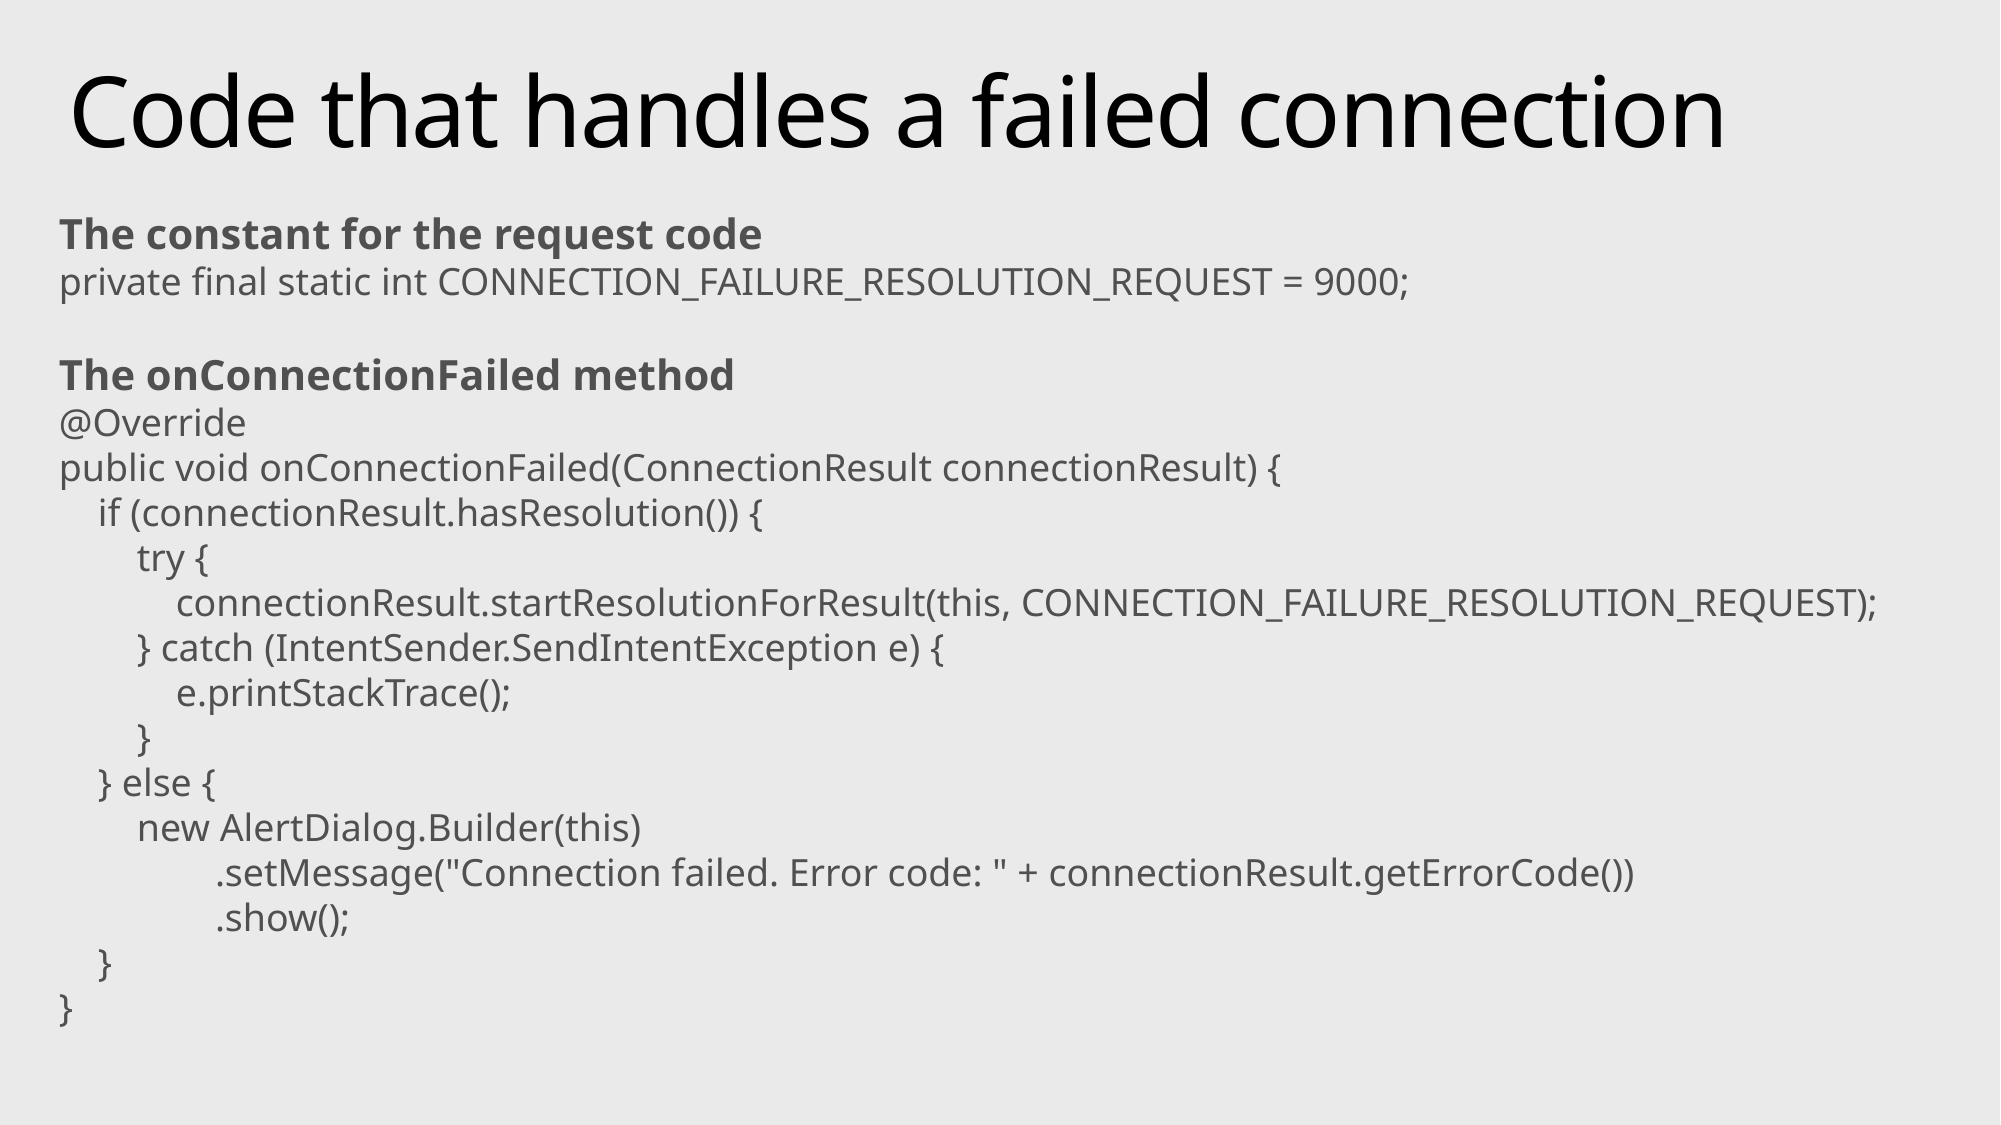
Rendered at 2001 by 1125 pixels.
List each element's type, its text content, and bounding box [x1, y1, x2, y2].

text_box The constant for the request code private final static int CONNECTION_FAILURE_RESOLUTION_REQUEST = 9000; The onConnectionFailed method @Override public void onConnectionFailed(ConnectionResult connectionResult) { if (connectionResult.hasResolution()) { try { connectionResult.startResolutionForResult(this, CONNECTION_FAILURE_RESOLUTION_REQUEST); } catch (IntentSender.SendIntentException e) { e.printStackTrace(); } } else { new AlertDialog.Builder(this) .setMessage("Connection failed. Error code: " + connectionResult.getErrorCode()) .show(); } } [44, 201, 1957, 1036]
title Code that handles a failed connection [44, 47, 1957, 196]
